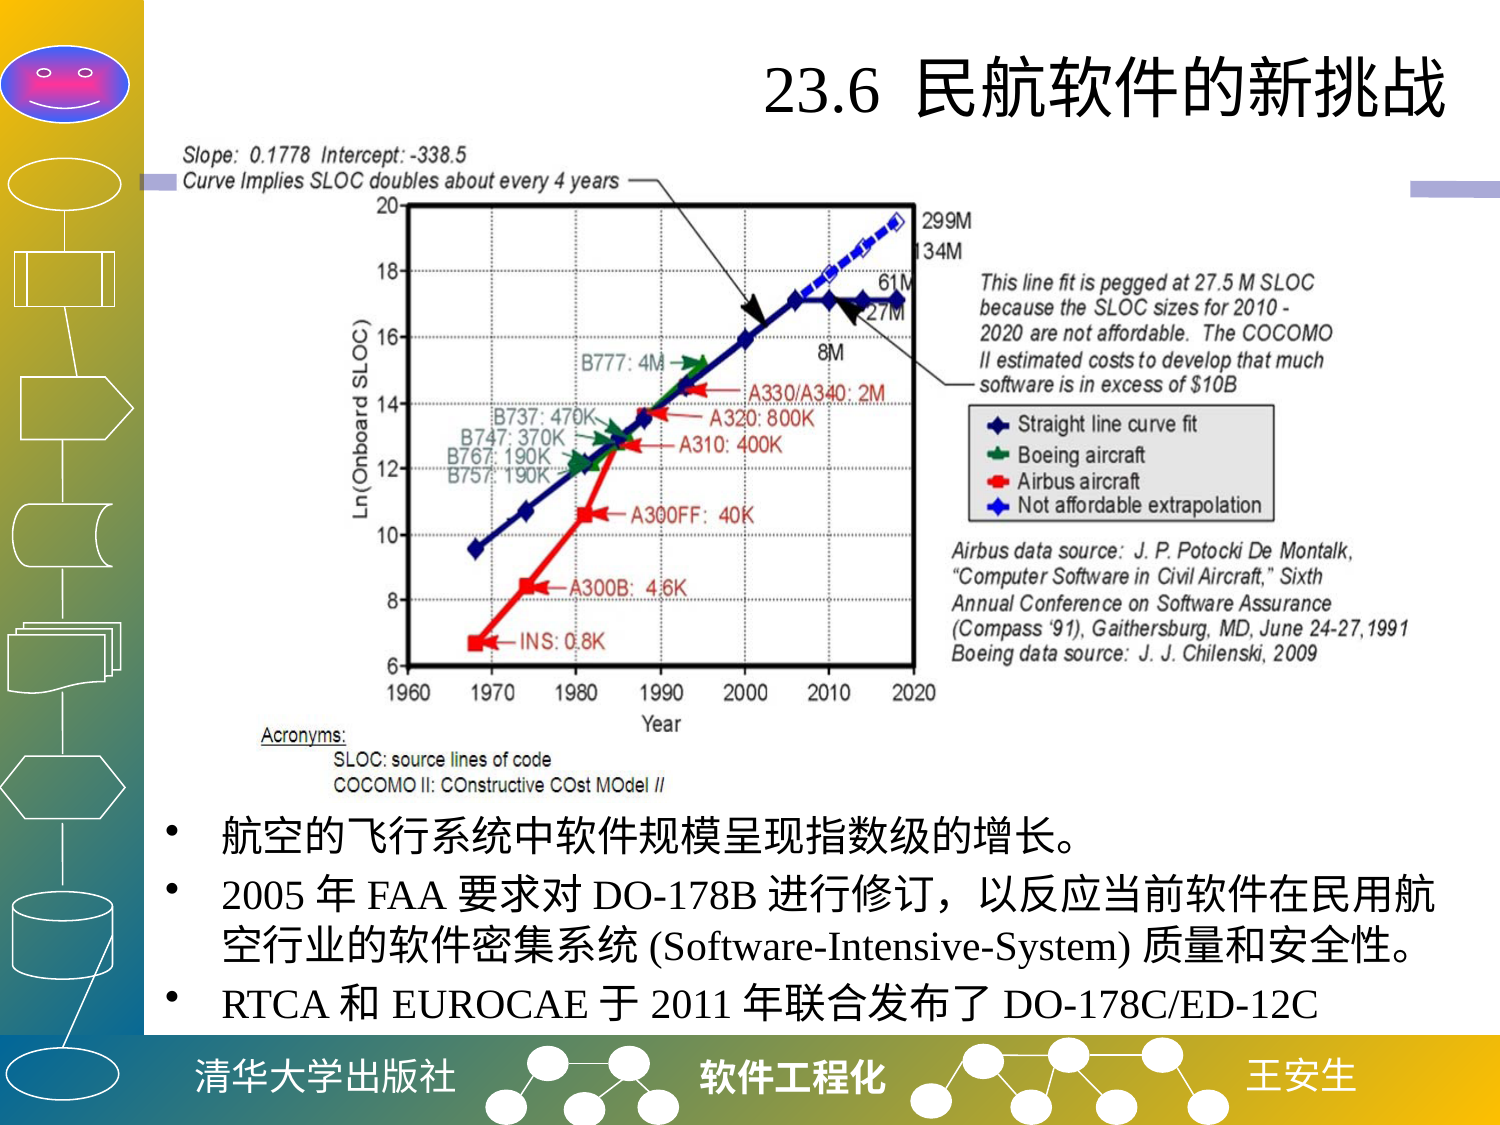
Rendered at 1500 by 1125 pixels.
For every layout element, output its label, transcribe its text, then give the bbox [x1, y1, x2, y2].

list 航空的飞行系统中软件规模呈现指数级的增长。 2005年FAA要求对DO-178B进行修订，以反应当前软件在民用航空行业的软件密集系统(Software-Intensive-System)质量和安全性。 RTCA和EUROCAE于2011年联合发布了DO-178C/ED-12C [149, 802, 1463, 1044]
picture [176, 137, 1411, 803]
title 23.6 民航软件的新挑战 [187, 24, 1463, 147]
